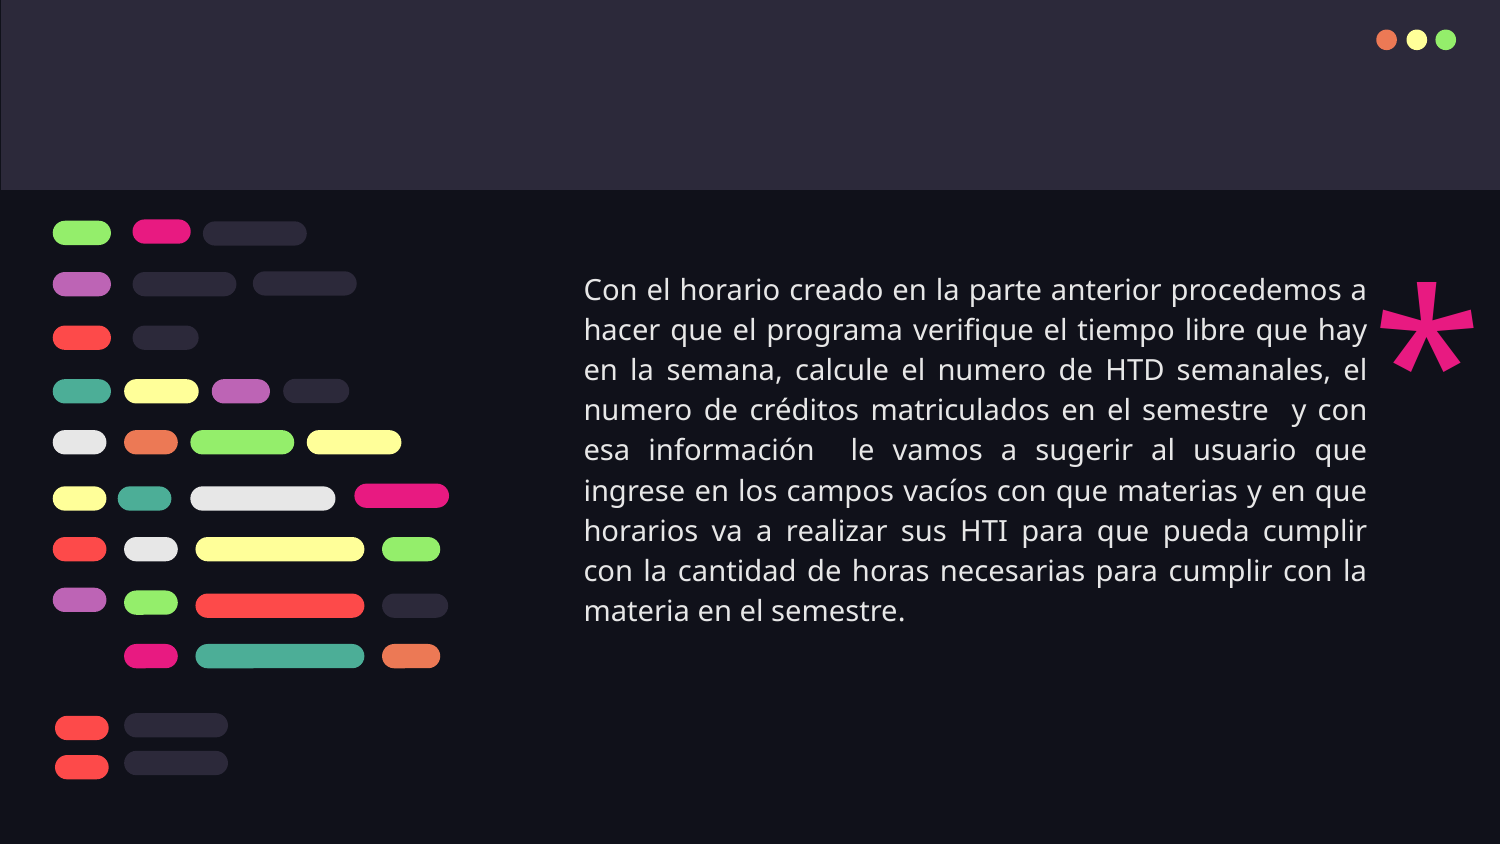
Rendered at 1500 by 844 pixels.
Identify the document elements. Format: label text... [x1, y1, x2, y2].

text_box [52, 219, 450, 780]
text_box * [1357, 219, 1444, 350]
subtitle Con el horario creado en la parte anterior procedemos a hacer que el programa verifique el tiempo libre que hay en la semana, calcule el numero de HTD semanales, el numero de créditos matriculados en el semestre y con esa información le vamos a sugerir al usuario que ingrese en los campos vacíos con que materias y en que horarios va a realizar sus HTI para que pueda cumplir con la cantidad de horas necesarias para cumplir con la materia en el semestre. [568, 250, 1383, 756]
